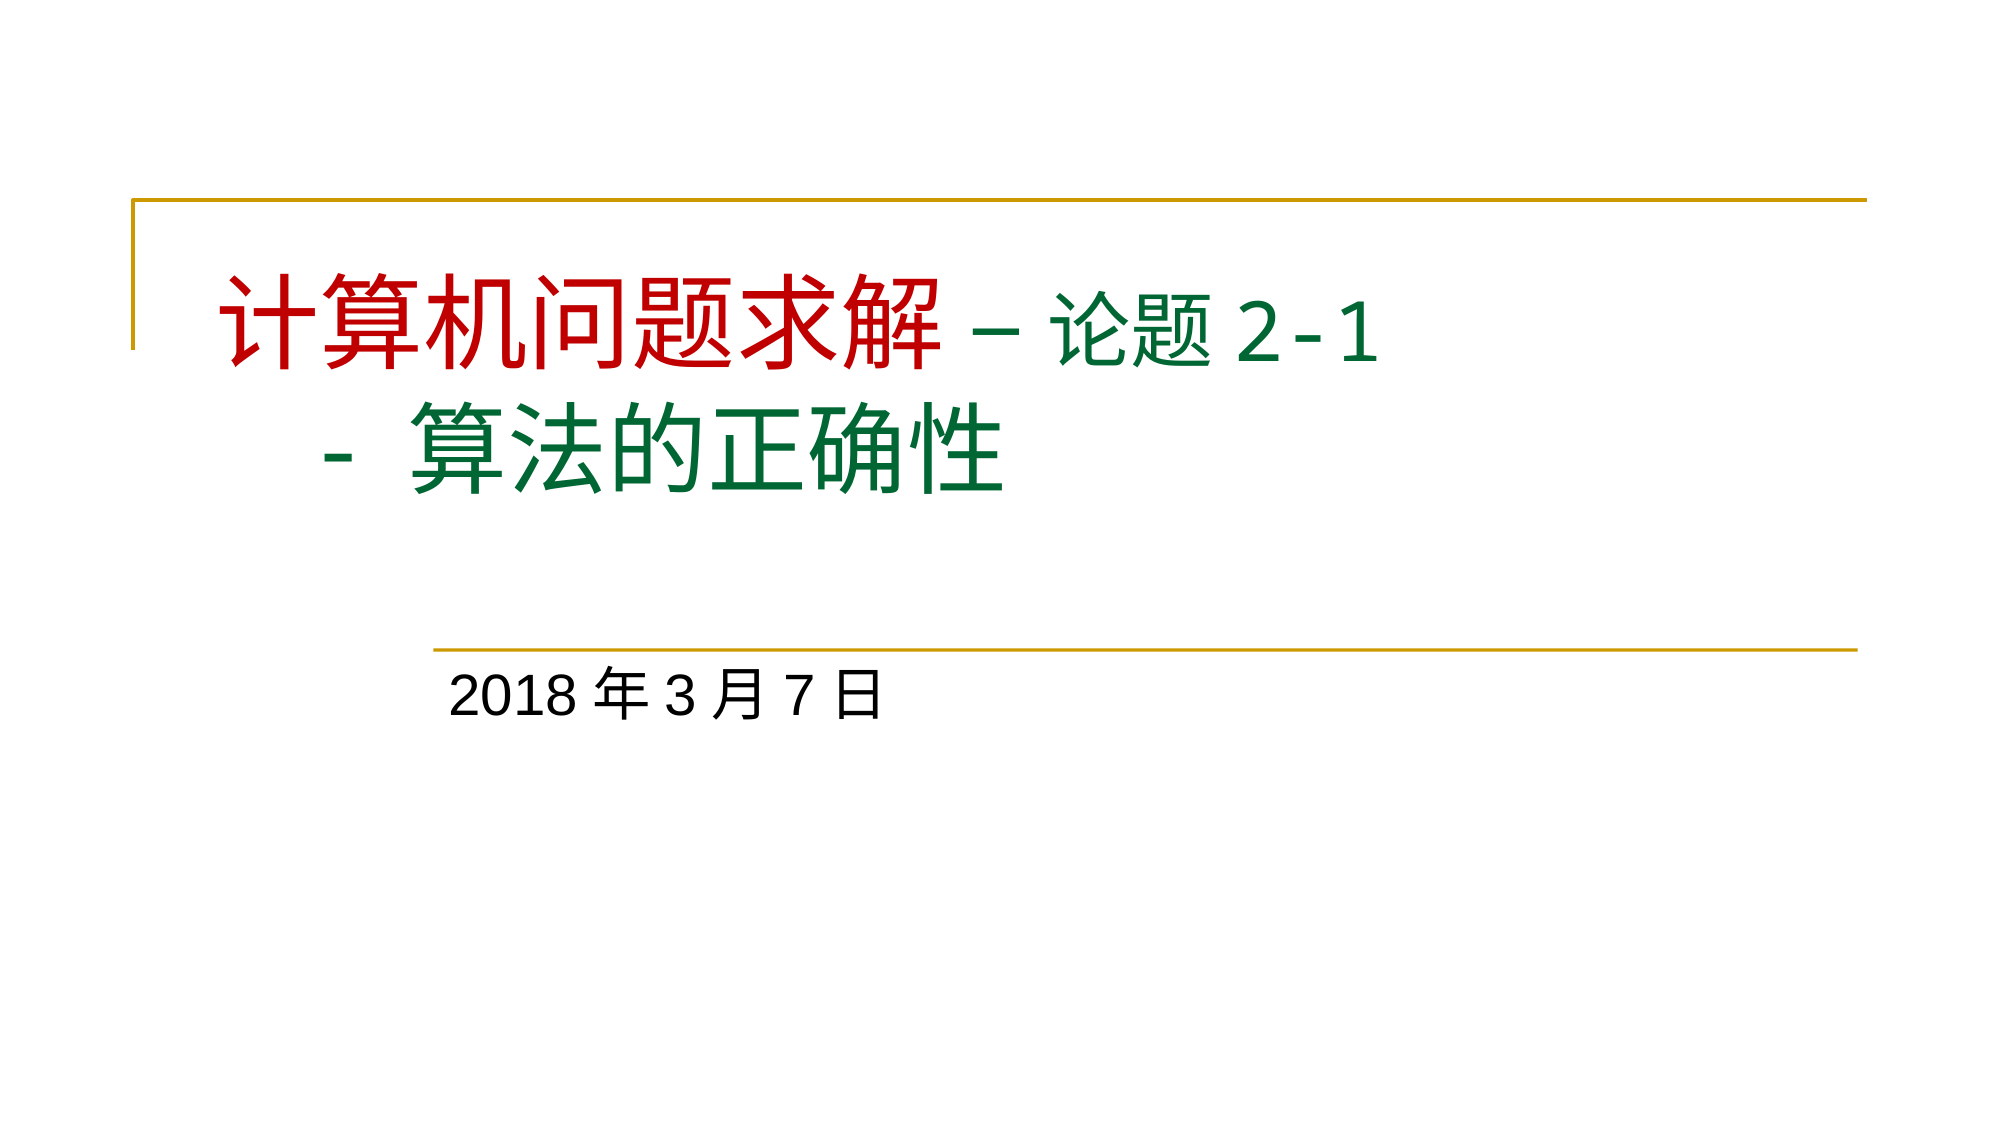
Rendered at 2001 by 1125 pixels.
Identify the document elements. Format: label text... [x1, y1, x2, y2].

title 计算机问题求解 – 论题2-1 - 算法的正确性 [200, 249, 1868, 538]
subtitle 2018年3月7日 [433, 650, 1867, 938]
